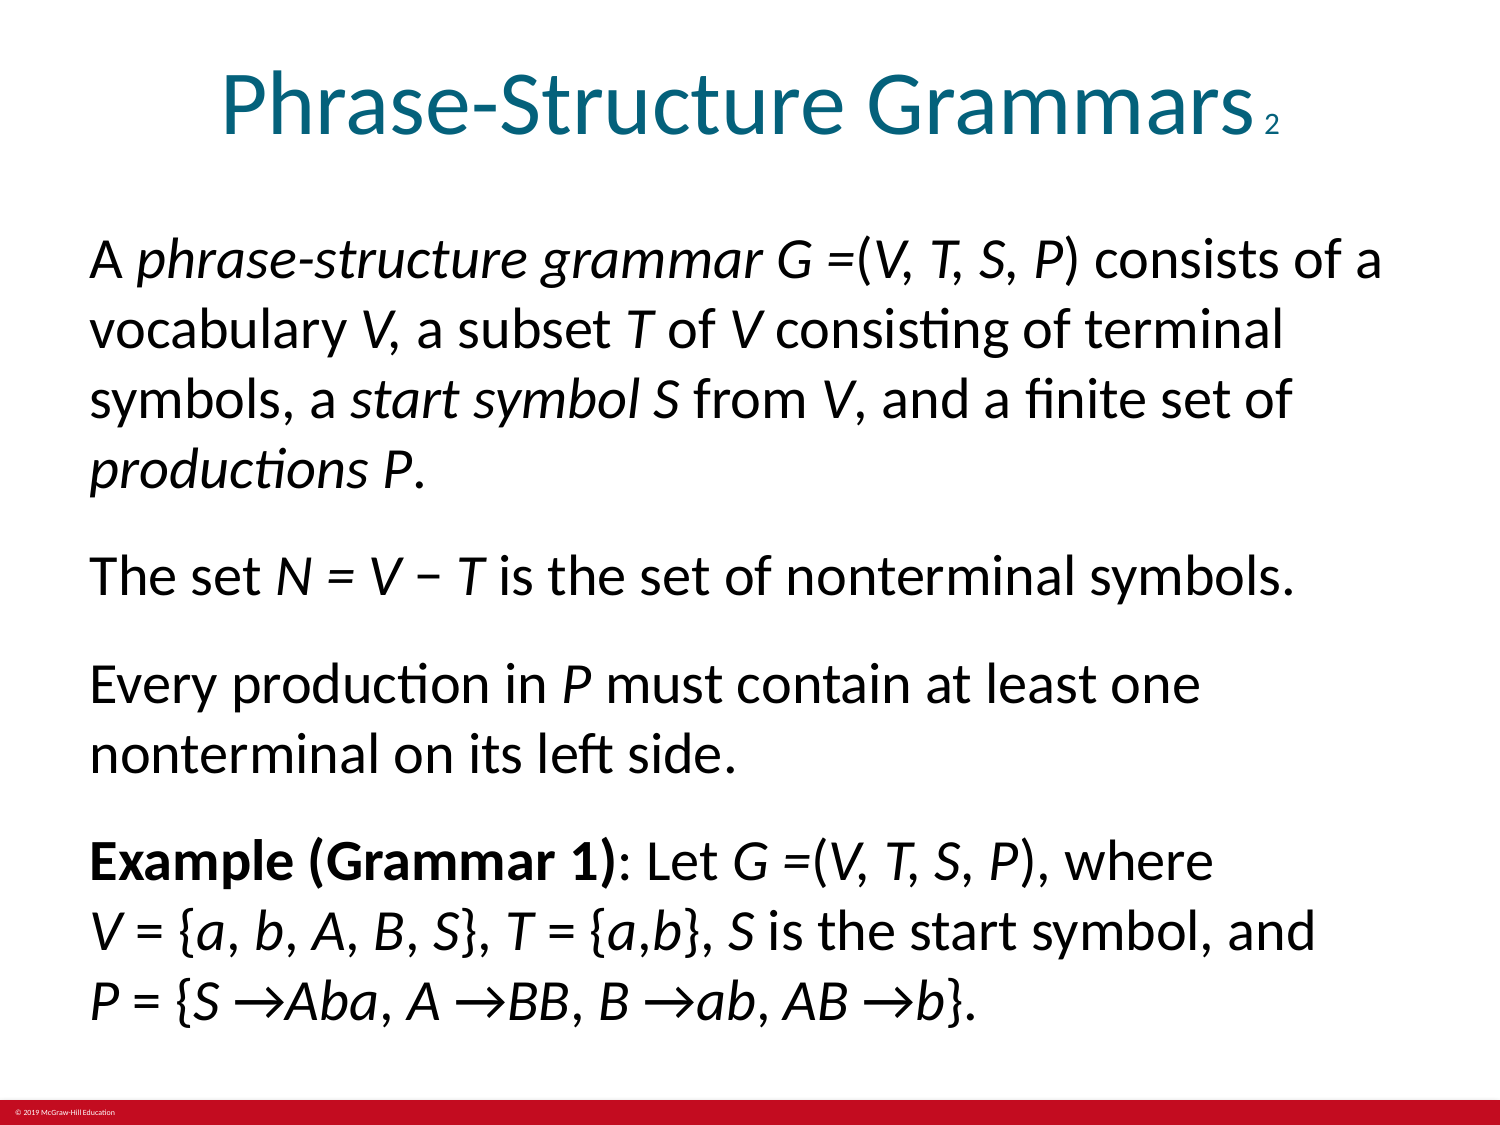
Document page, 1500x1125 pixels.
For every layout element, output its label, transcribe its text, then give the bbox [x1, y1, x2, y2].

list A phrase-structure grammar G =(V, T, S, P) consists of a vocabulary V, a subset T of V consisting of terminal symbols, a start symbol S from V, and a finite set of productions P. The set N = V − T is the set of nonterminal symbols. Every production in P must contain at least one nonterminal on its left side. Example (Grammar 1): Let G =(V, T, S, P), where V = {a, b, A, B, S}, T = {a,b}, S is the start symbol, and P = {S →Aba, A →BB, B →ab, AB →b}. [75, 212, 1425, 1075]
title Phrase-Structure Grammars 2 [0, 0, 1500, 195]
